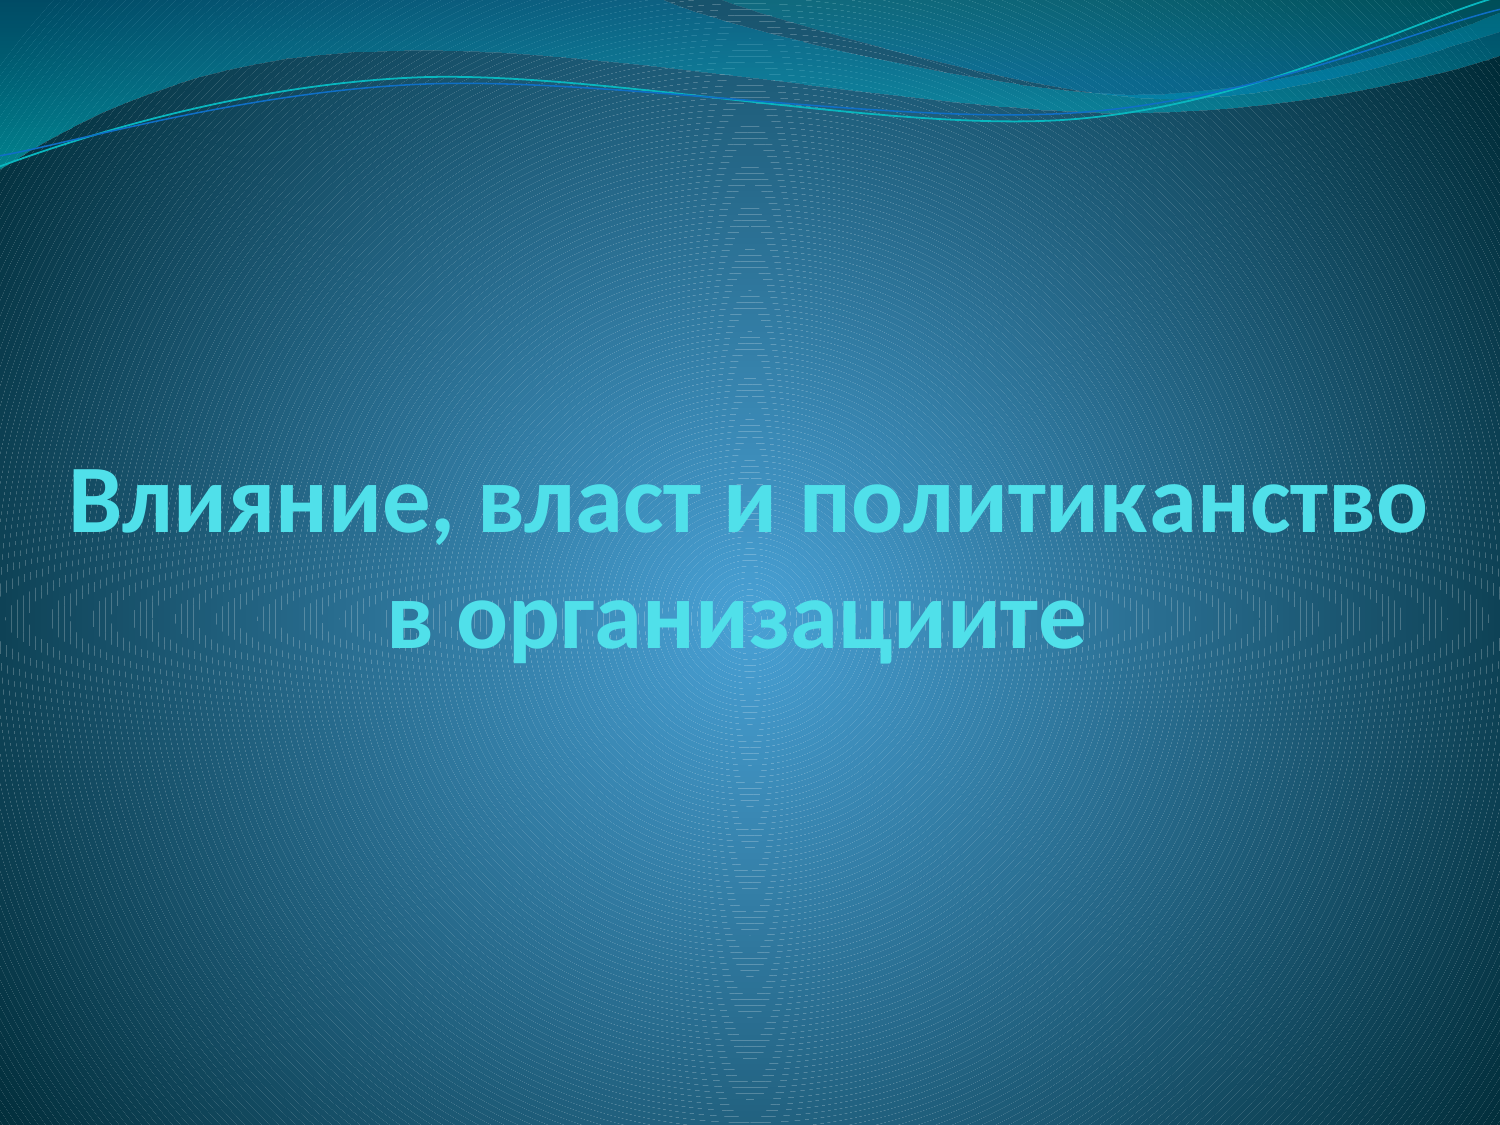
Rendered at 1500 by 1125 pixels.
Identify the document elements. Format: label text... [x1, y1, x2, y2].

title Влияние, власт и политикaнство в организациите [46, 433, 1454, 668]
